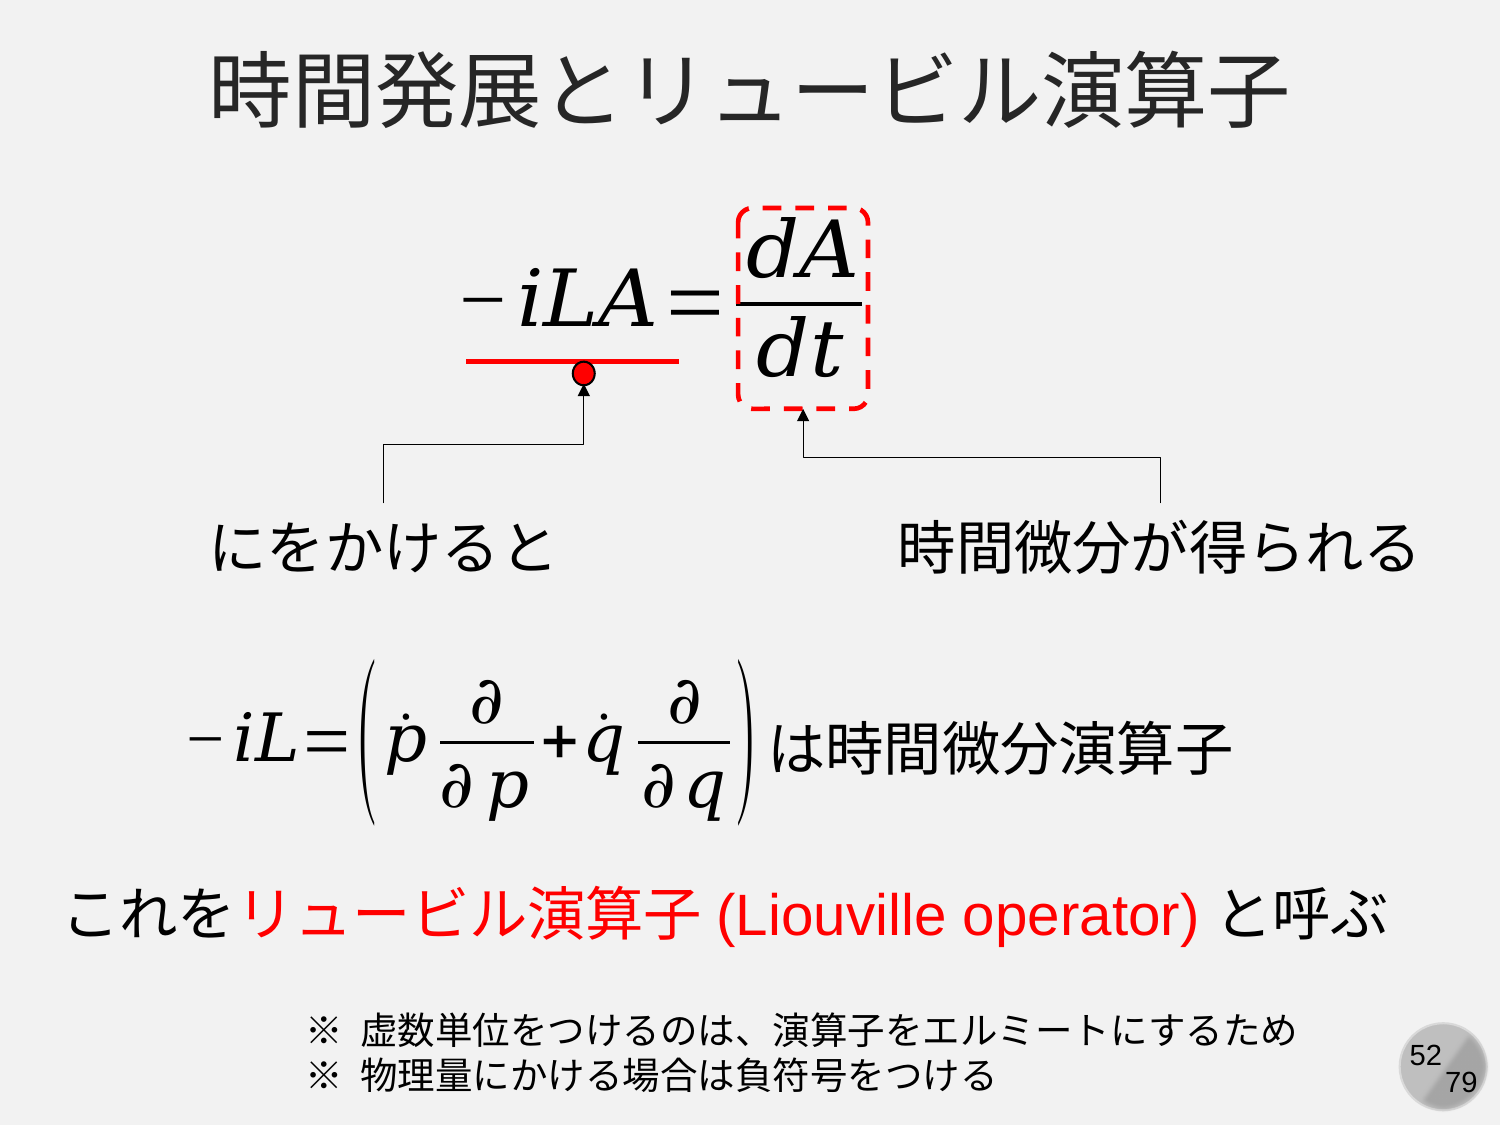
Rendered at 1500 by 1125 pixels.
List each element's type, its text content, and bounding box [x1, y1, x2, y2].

text_box これをリュービル演算子(Liouville operator)と呼ぶ [46, 869, 1404, 955]
text_box 時間微分が得られる [1029, 503, 1438, 589]
list 時間発展とリュービル演算子 [0, 31, 1500, 155]
text_box 時間微分が得られる [883, 503, 934, 589]
text_box [737, 207, 870, 410]
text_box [934, 277, 1029, 635]
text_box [424, 344, 543, 545]
text_box [571, 362, 596, 387]
text_box ※ 虚数単位をつけるのは、演算子をエルミートにするため ※ 物理量にかける場合は負符号をつける [290, 999, 1314, 1105]
text_box は時間微分演算子 [752, 704, 1249, 789]
